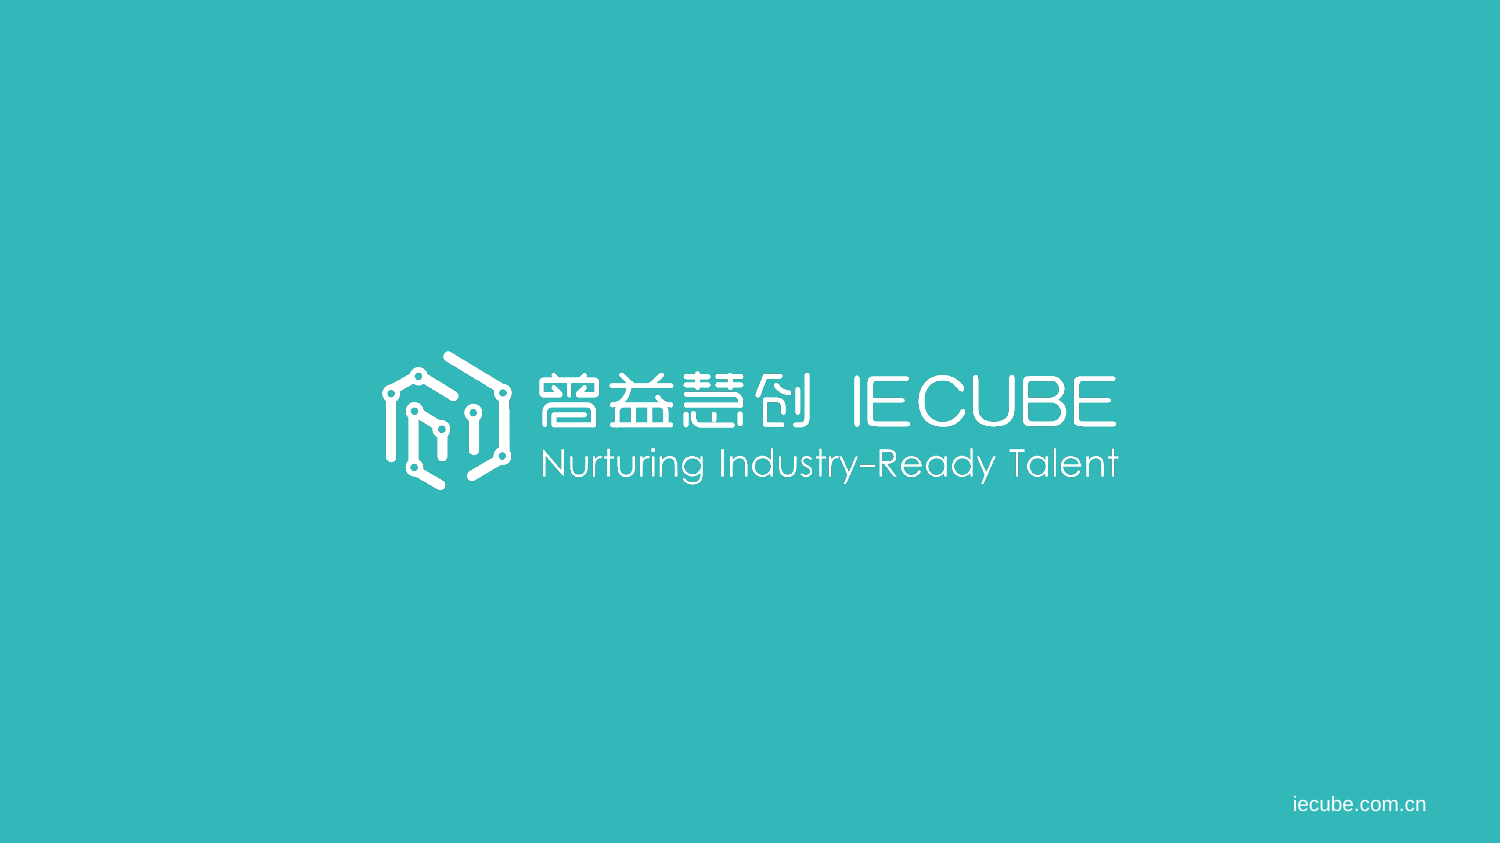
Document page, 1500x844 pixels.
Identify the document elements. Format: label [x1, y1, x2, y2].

picture [379, 351, 1121, 490]
